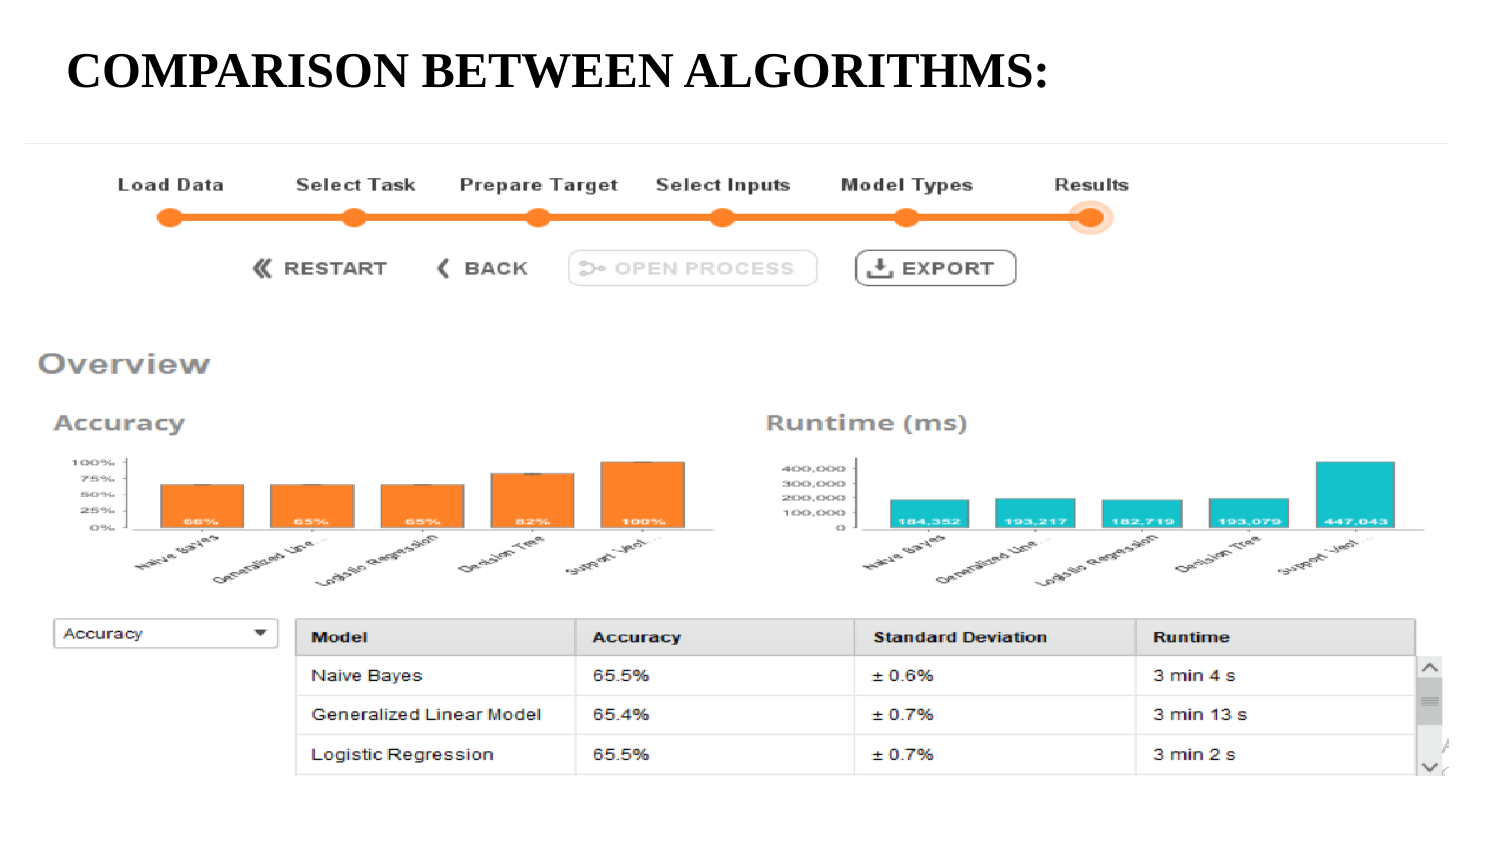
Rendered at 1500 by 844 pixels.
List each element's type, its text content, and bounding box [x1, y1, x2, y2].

picture [25, 143, 1450, 776]
title COMPARISON BETWEEN ALGORITHMS: [51, 22, 1449, 117]
